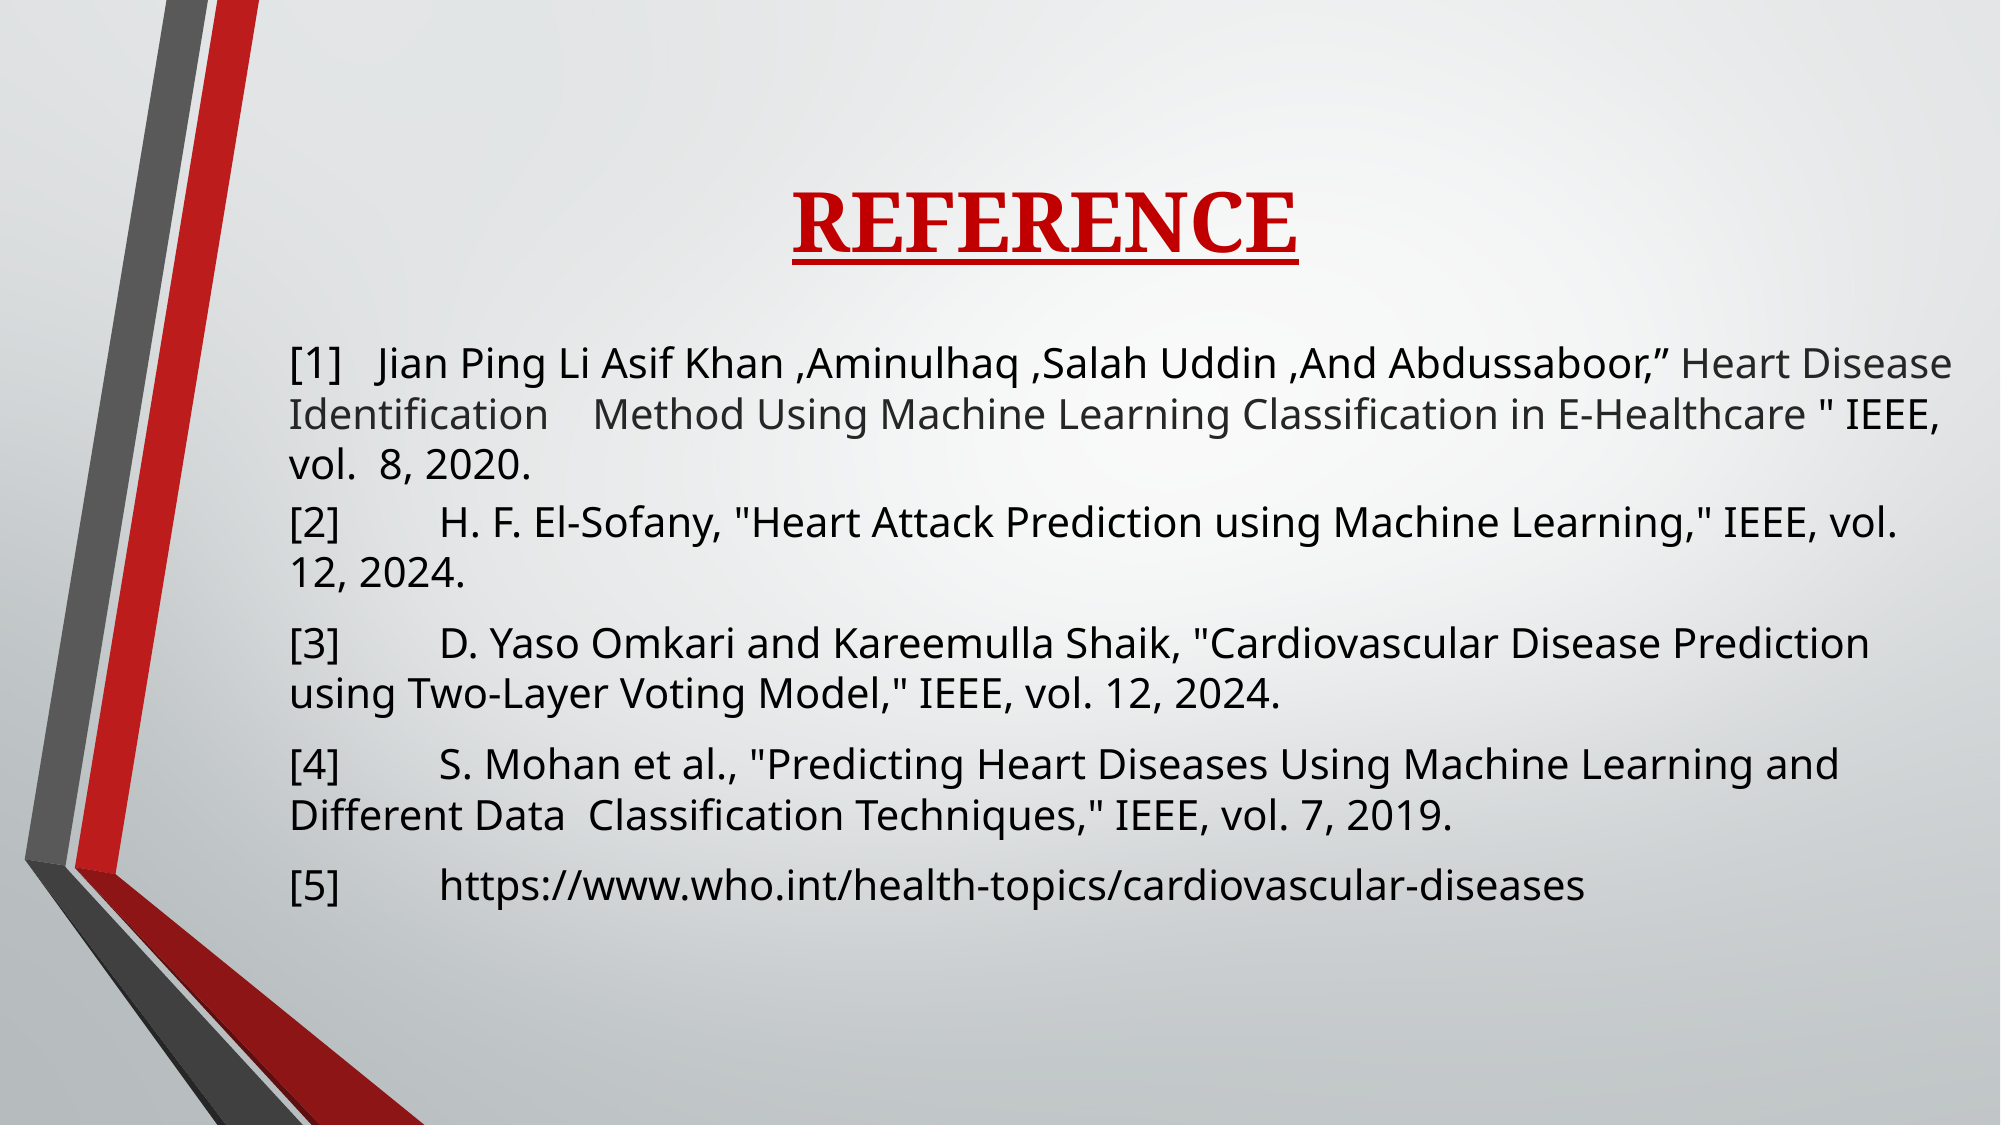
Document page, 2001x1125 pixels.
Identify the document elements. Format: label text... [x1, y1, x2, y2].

title REFERENCE [223, 146, 1868, 293]
list [1] Jian Ping Li Asif Khan ,Aminulhaq ,Salah Uddin ,And Abdussaboor,” Heart Disease Identification Method Using Machine Learning Classification in E-Healthcare " IEEE, vol. 8, 2020. [2] H. F. El-Sofany, "Heart Attack Prediction using Machine Learning," IEEE, vol. 12, 2024. [3] D. Yaso Omkari and Kareemulla Shaik, "Cardiovascular Disease Prediction using Two-Layer Voting Model," IEEE, vol. 12, 2024. [4] S. Mohan et al., "Predicting Heart Diseases Using Machine Learning and Different Data Classification Techniques," IEEE, vol. 7, 2019. [5] https://www.who.int/health-topics/cardiovascular-diseases [273, 292, 1971, 1034]
